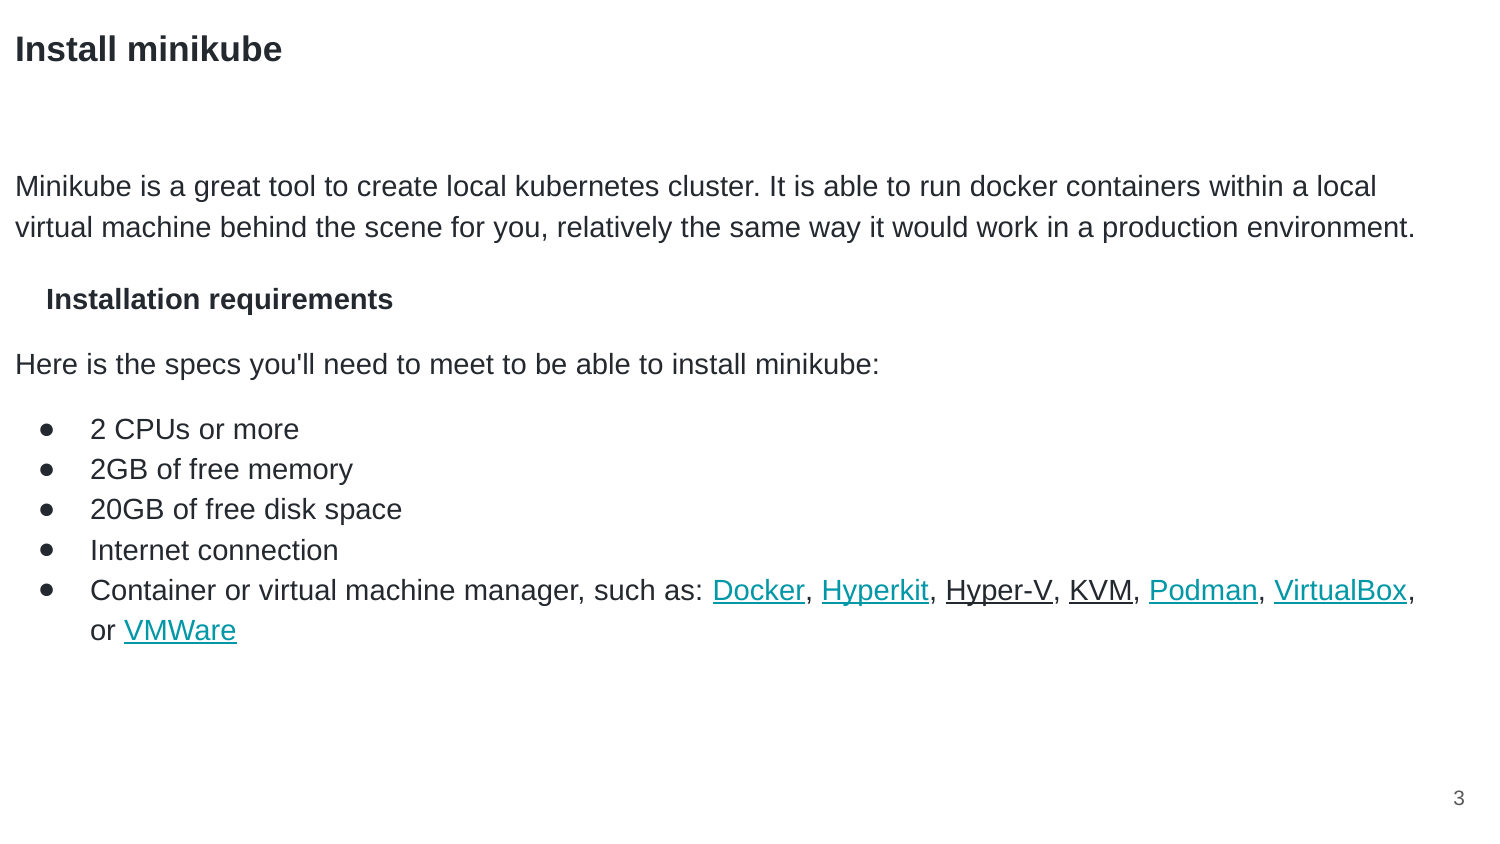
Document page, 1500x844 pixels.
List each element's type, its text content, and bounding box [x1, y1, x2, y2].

title Install minikube [0, 0, 1382, 94]
slide_number ‹#› [1389, 764, 1480, 830]
list Minikube is a great tool to create local kubernetes cluster. It is able to run docker containers within a local virtual machine behind the scene for you, relatively the same way it would work in a production environment. Installation requirements Here is the specs you'll need to meet to be able to install minikube: 2 CPUs or more 2GB of free memory 20GB of free disk space Internet connection Container or virtual machine manager, such as: Docker, Hyperkit, Hyper-V, KVM, Podman, VirtualBox, or VMWare [0, 112, 1448, 697]
